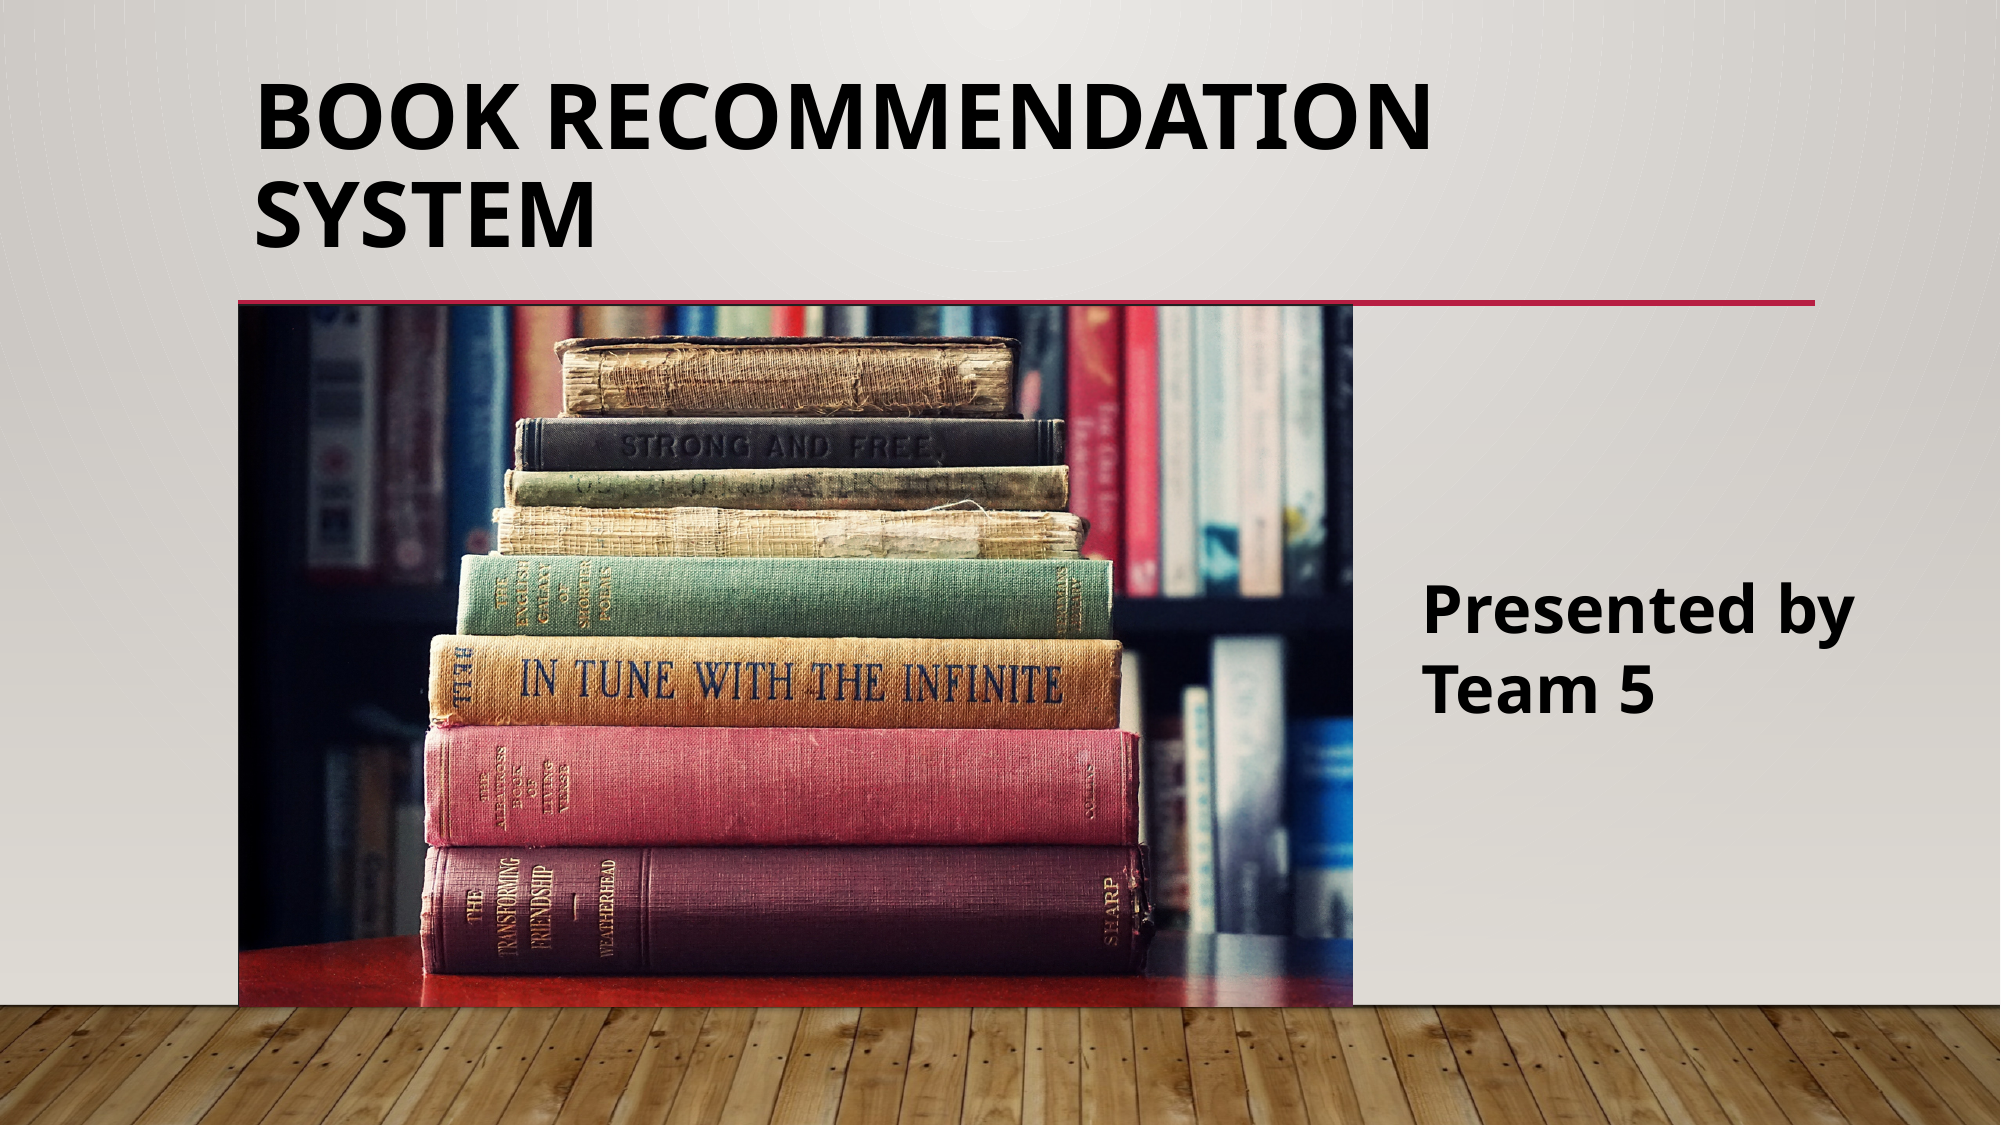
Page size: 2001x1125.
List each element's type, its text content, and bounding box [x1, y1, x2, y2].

text_box Presented by Team 5 [1406, 559, 1941, 734]
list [237, 303, 1353, 1007]
title Book Recommendation System [238, 63, 1769, 275]
picture [0, 1005, 2000, 1125]
